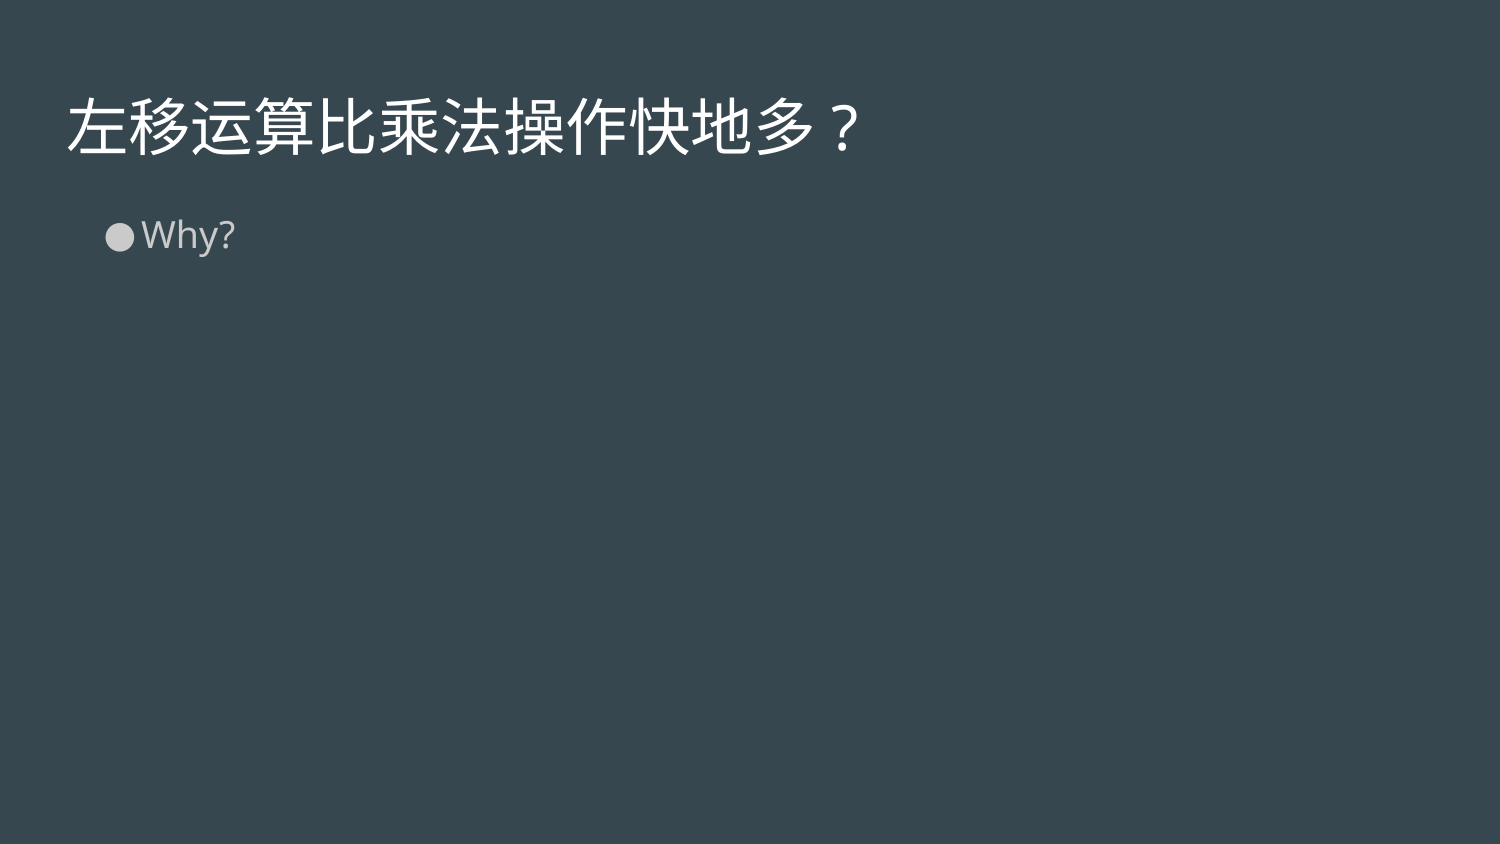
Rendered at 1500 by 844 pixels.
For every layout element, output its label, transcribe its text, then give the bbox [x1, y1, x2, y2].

list Why? [51, 189, 1449, 750]
title 左移运算比乘法操作快地多? [51, 72, 1449, 167]
